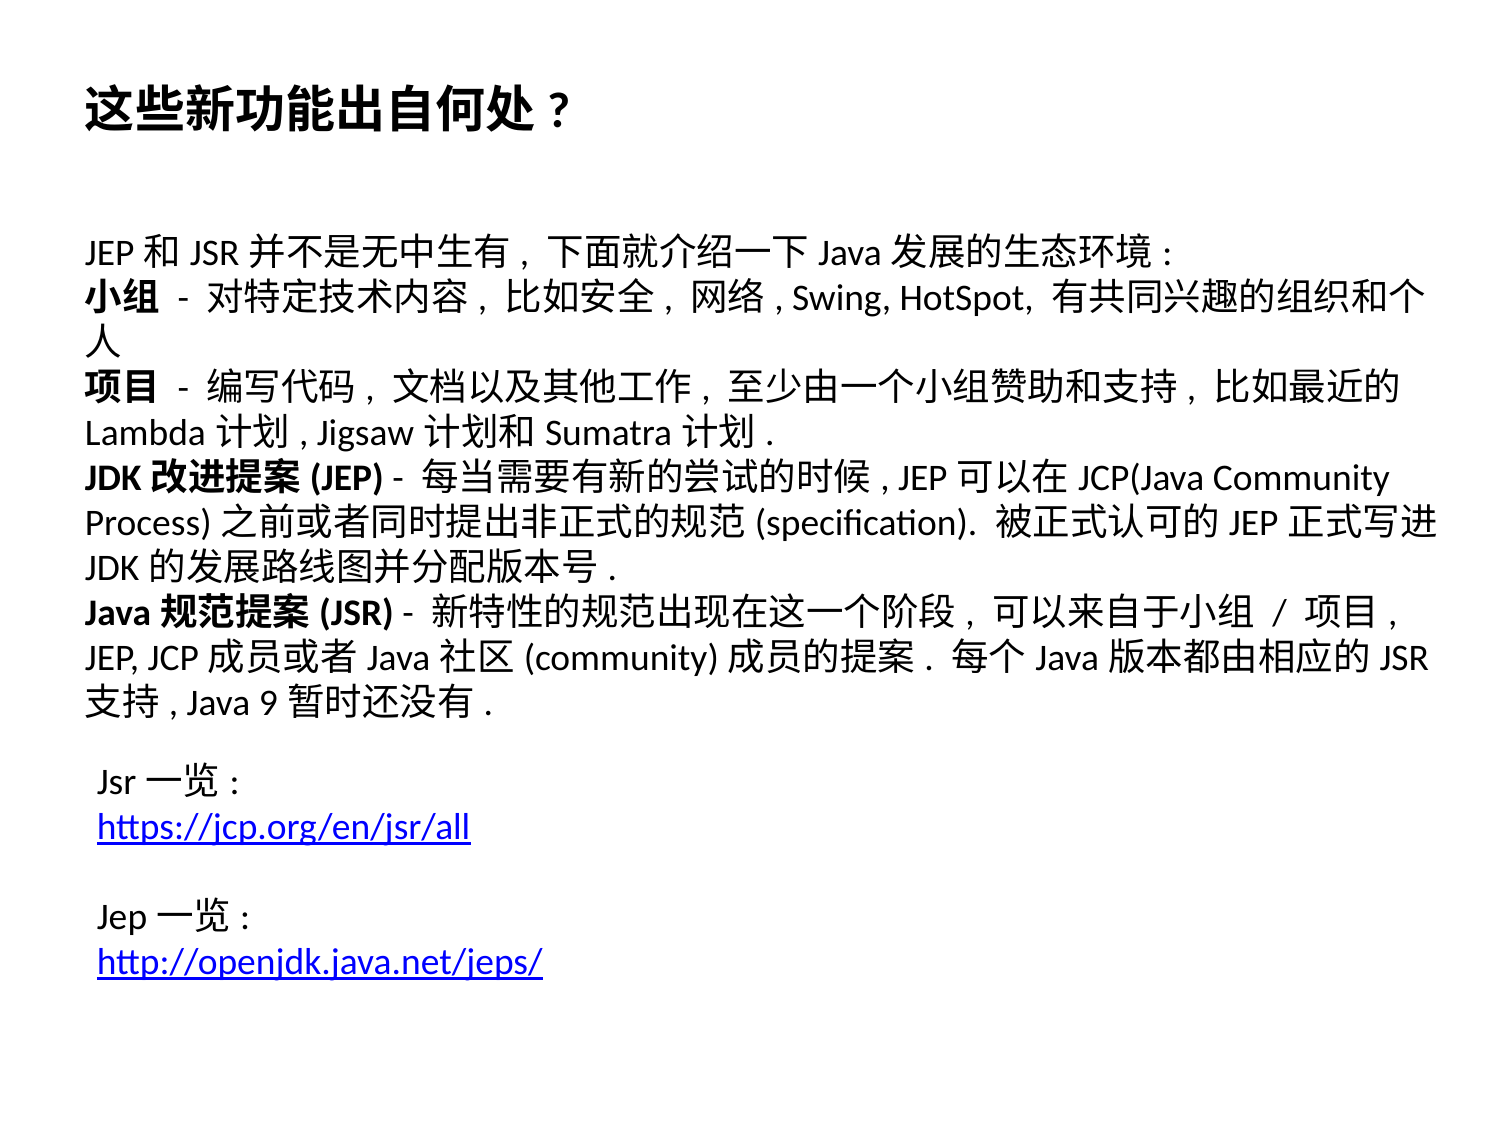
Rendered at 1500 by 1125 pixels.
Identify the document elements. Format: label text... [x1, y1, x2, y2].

text_box 这些新功能出自何处? JEP和JSR并不是无中生有, 下面就介绍一下Java发展的生态环境: 小组 - 对特定技术内容, 比如安全, 网络, Swing, HotSpot, 有共同兴趣的组织和个人 项目 - 编写代码, 文档以及其他工作, 至少由一个小组赞助和支持, 比如最近的Lambda计划, Jigsaw计划和Sumatra计划. JDK改进提案(JEP) - 每当需要有新的尝试的时候, JEP可以在JCP(Java Community Process)之前或者同时提出非正式的规范(specification). 被正式认可的JEP正式写进JDK的发展路线图并分配版本号. Java规范提案(JSR) - 新特性的规范出现在这一个阶段, 可以来自于小组 / 项目, JEP, JCP成员或者Java社区(community)成员的提案. 每个Java版本都由相应的JSR支持, Java 9暂时还没有. [70, 70, 1454, 730]
text_box Jsr一览: https://jcp.org/en/jsr/all Jep一览: http://openjdk.java.net/jeps/ [82, 749, 1079, 1035]
